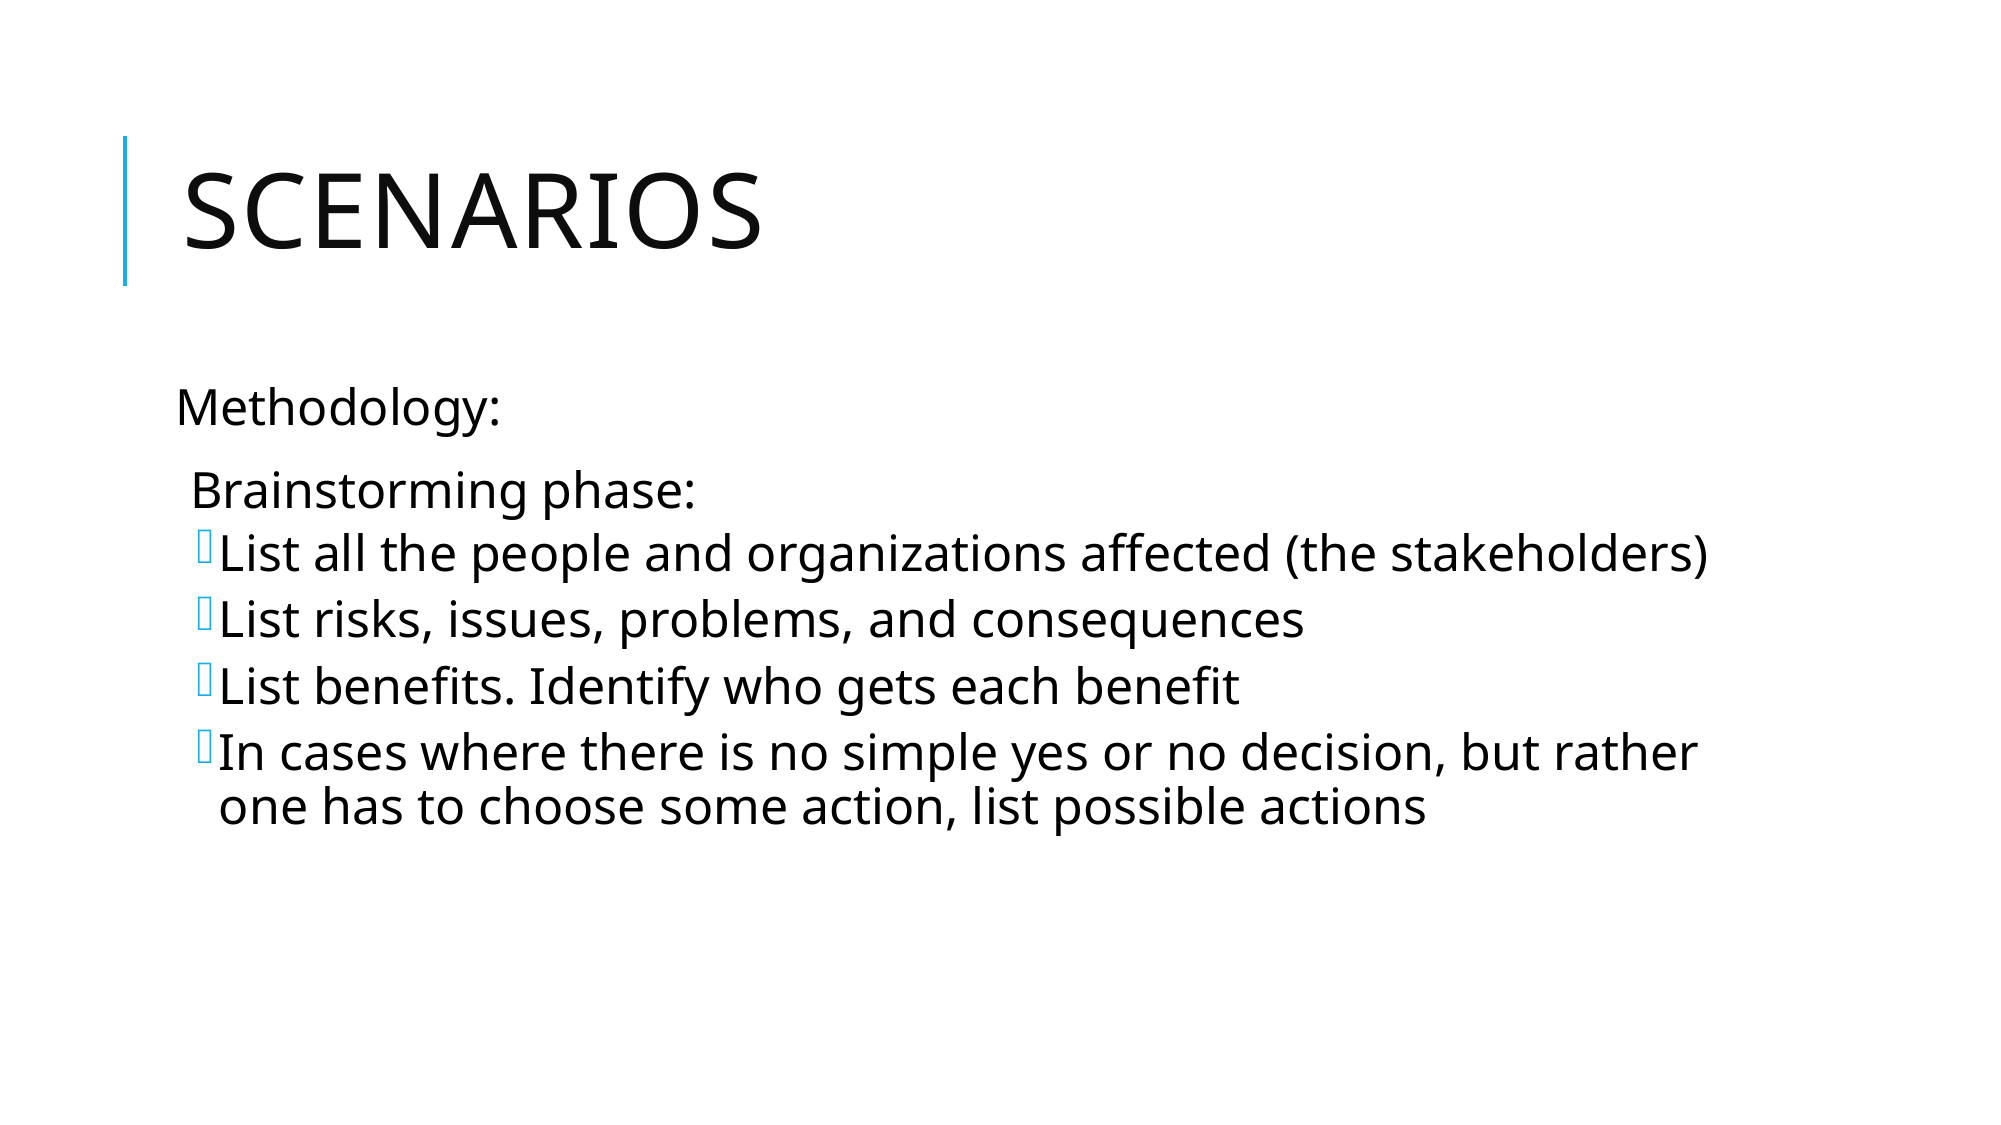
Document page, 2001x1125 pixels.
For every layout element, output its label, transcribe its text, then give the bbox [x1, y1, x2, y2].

list Methodology: Brainstorming phase: List all the people and organizations affected (the stakeholders) List risks, issues, problems, and consequences List benefits. Identify who gets each benefit In cases where there is no simple yes or no decision, but rather one has to choose some action, list possible actions [168, 375, 1763, 1035]
title Scenarios [168, 96, 1763, 342]
